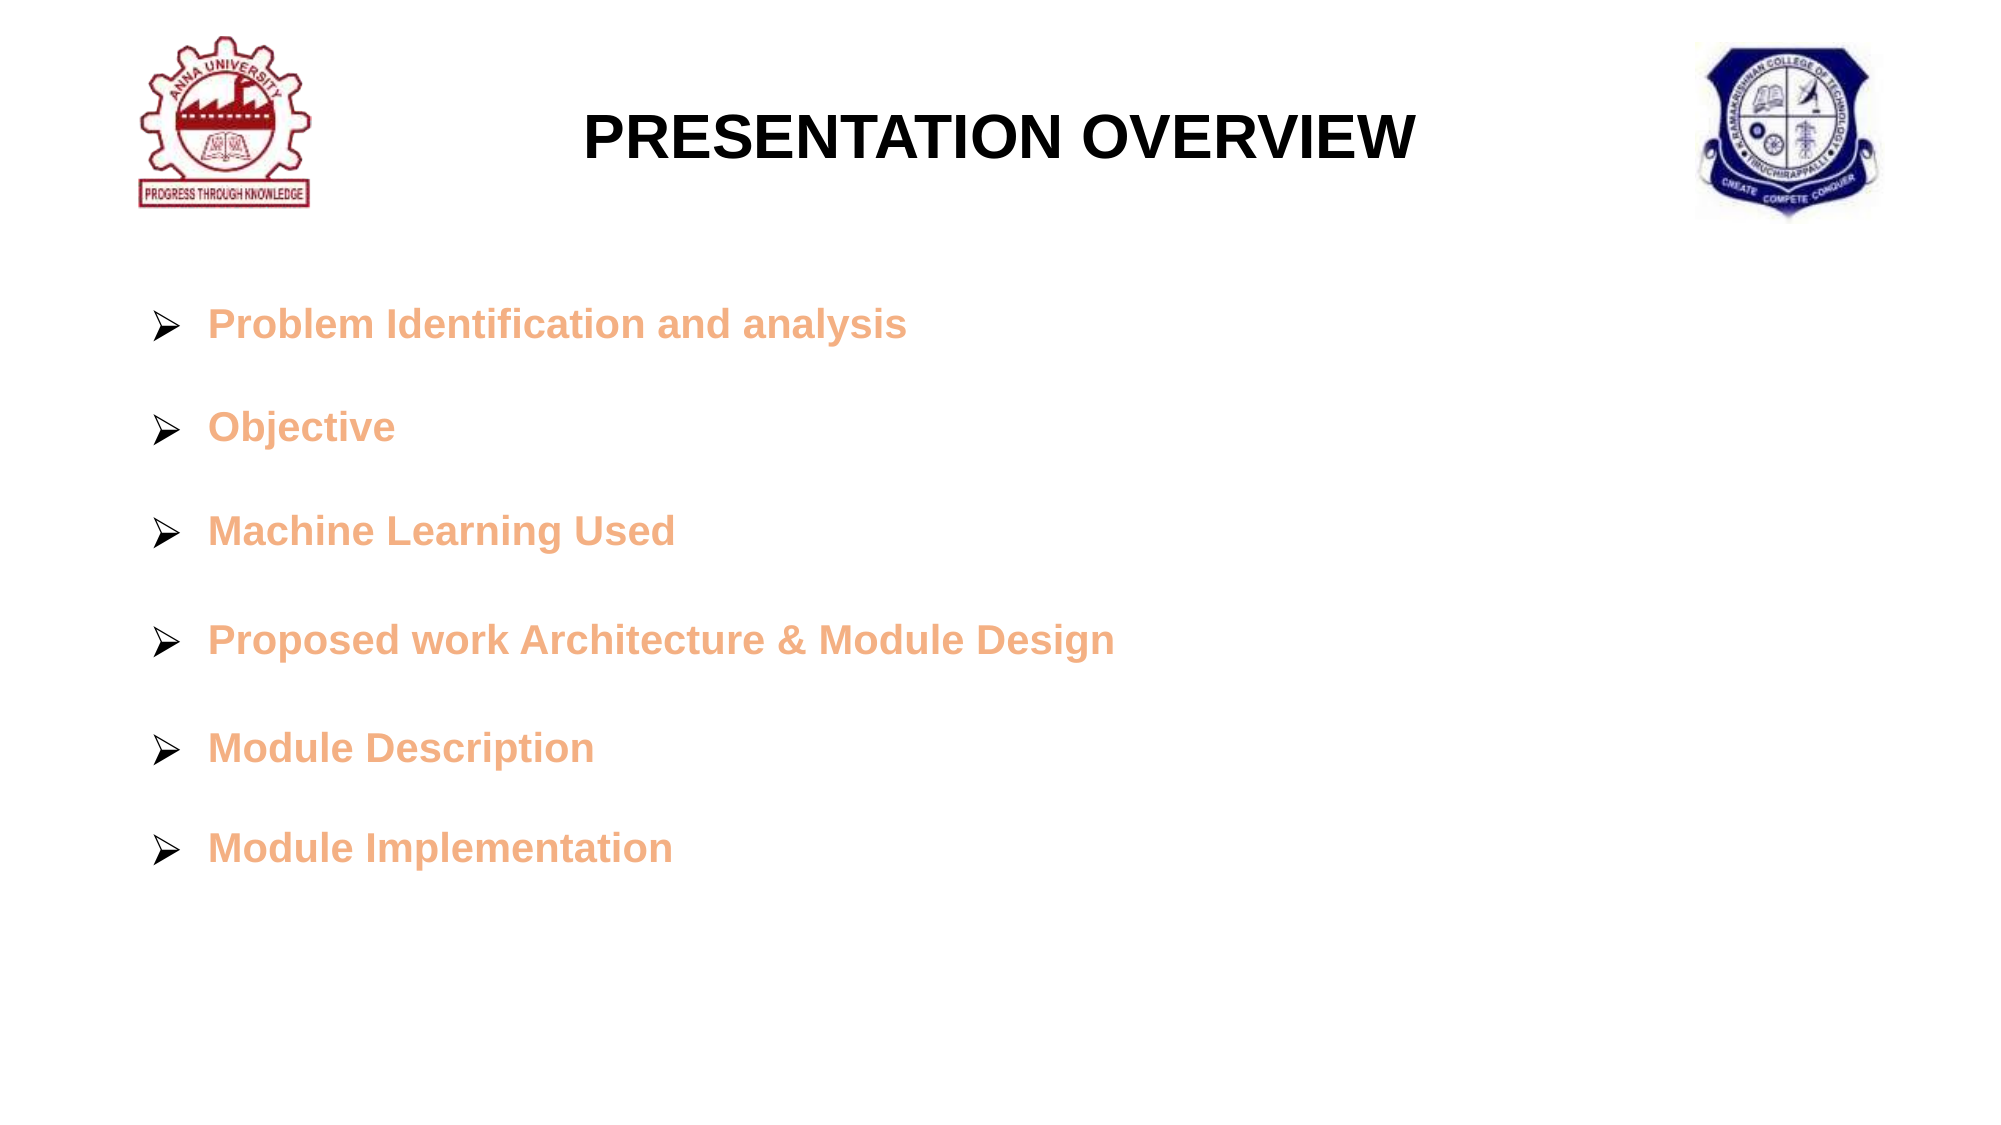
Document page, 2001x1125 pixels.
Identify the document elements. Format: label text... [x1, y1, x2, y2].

title PRESENTATION OVERVIEW [369, 39, 1631, 284]
picture [137, 36, 312, 209]
picture [1695, 42, 1886, 224]
text_box Problem Identification and analysis Objective Machine Learning Used Proposed work Architecture & Module Design Module Description Module Implementation [149, 294, 1225, 929]
